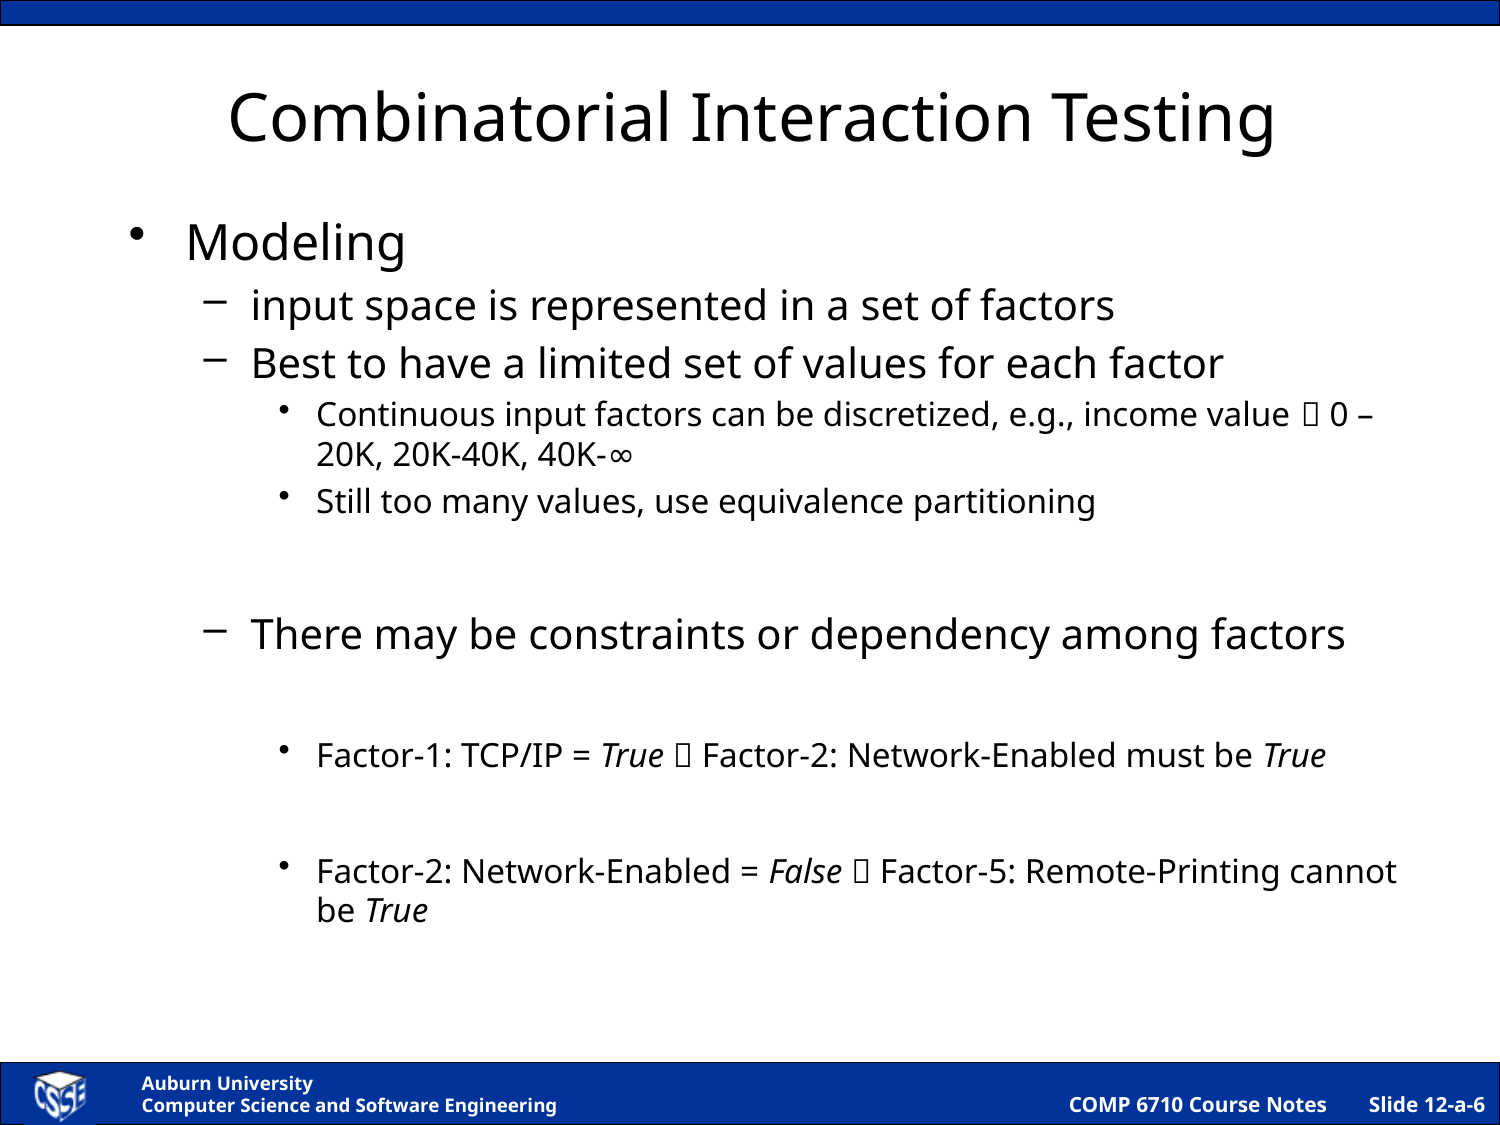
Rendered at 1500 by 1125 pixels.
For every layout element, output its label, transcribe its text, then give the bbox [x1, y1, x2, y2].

picture [24, 1066, 96, 1125]
title Combinatorial Interaction Testing [112, 54, 1394, 175]
list Modeling input space is represented in a set of factors Best to have a limited set of values for each factor Continuous input factors can be discretized, e.g., income value  0 – 20K, 20K-40K, 40K-∞ Still too many values, use equivalence partitioning There may be constraints or dependency among factors Factor-1: TCP/IP = True  Factor-2: Network-Enabled must be True Factor-2: Network-Enabled = False  Factor-5: Remote-Printing cannot be True [113, 202, 1421, 1087]
